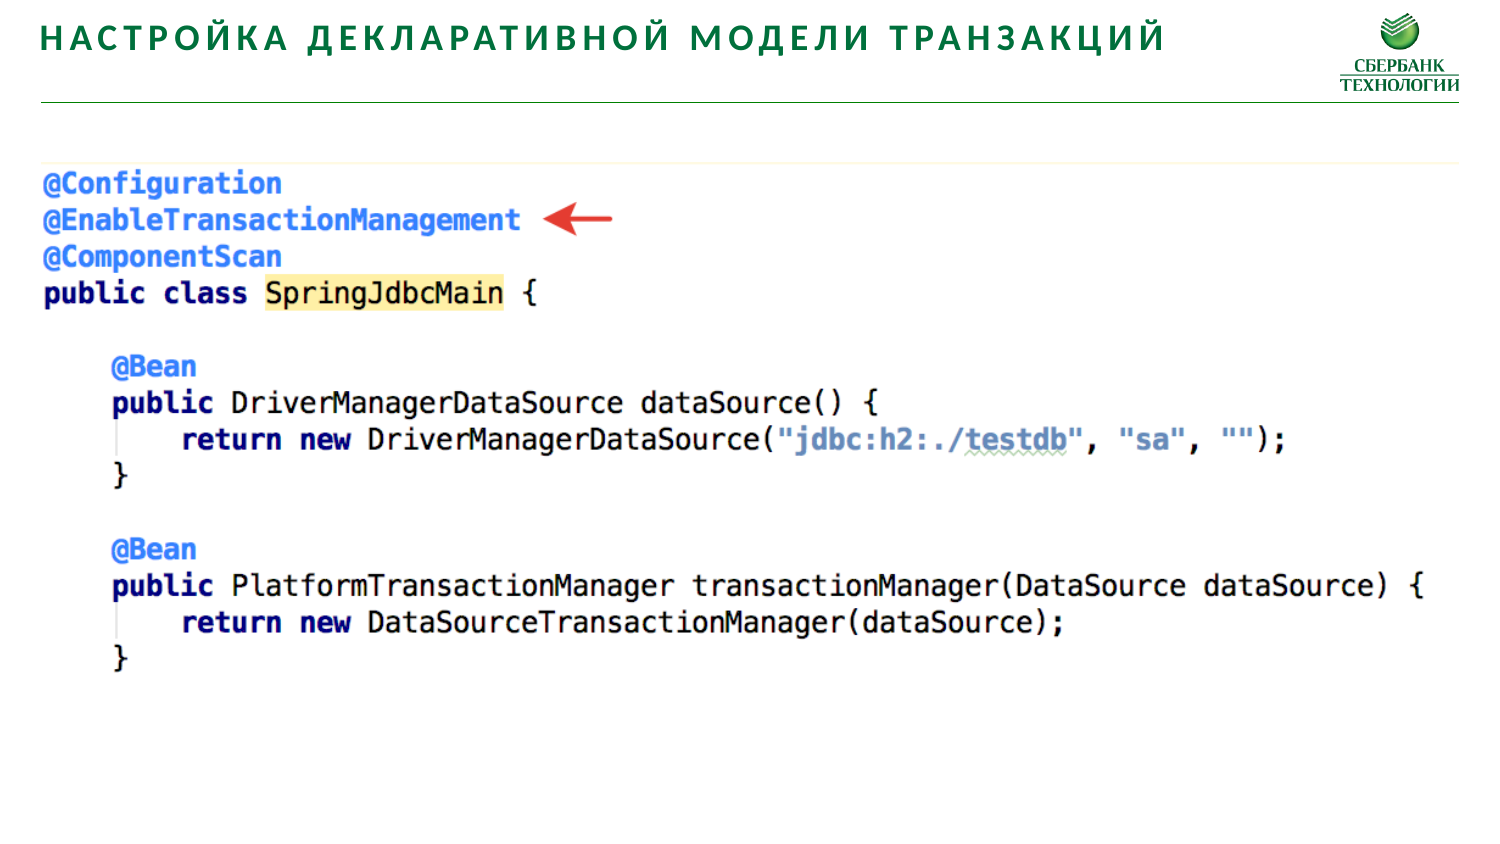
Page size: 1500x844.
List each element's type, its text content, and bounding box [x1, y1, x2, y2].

picture [1340, 13, 1459, 91]
list Настройка декларативной модели транзакций [39, 12, 1296, 103]
picture [40, 162, 1459, 718]
